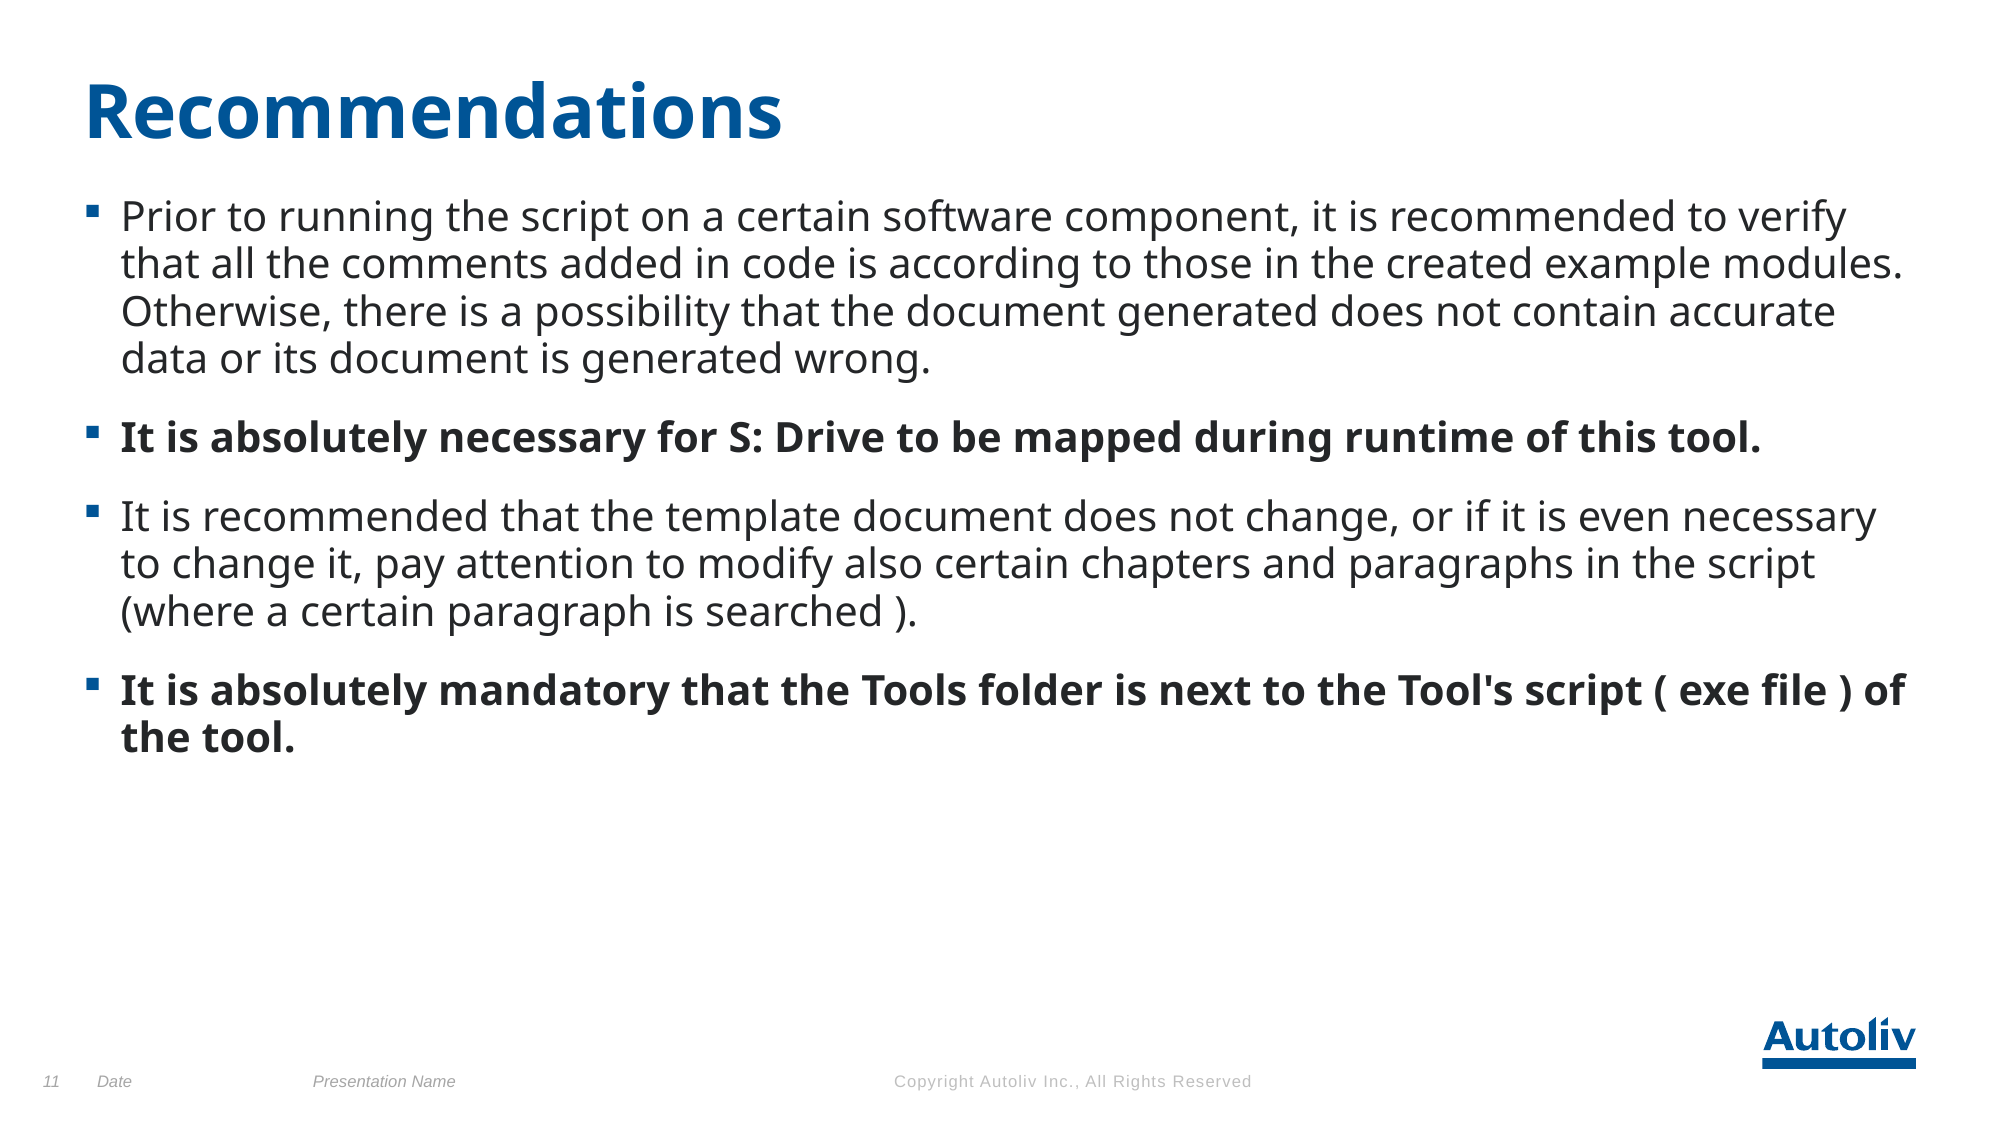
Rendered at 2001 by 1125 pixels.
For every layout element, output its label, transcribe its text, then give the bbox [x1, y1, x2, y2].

slide_number Date [97, 1055, 298, 1091]
list Prior to running the script on a certain software component, it is recommended to verify that all the comments added in code is according to those in the created example modules. Otherwise, there is a possibility that the document generated does not contain accurate data or its document is generated wrong. It is absolutely necessary for S: Drive to be mapped during runtime of this tool. It is recommended that the template document does not change, or if it is even necessary to change it, pay attention to modify also certain chapters and paragraphs in the script (where a certain paragraph is searched ). It is absolutely mandatory that the Tools folder is next to the Tool's script ( exe file ) of the tool. [83, 193, 1917, 998]
slide_number 11 [19, 1055, 85, 1091]
footer Presentation Name [312, 1055, 845, 1091]
title Recommendations [83, 74, 1917, 193]
